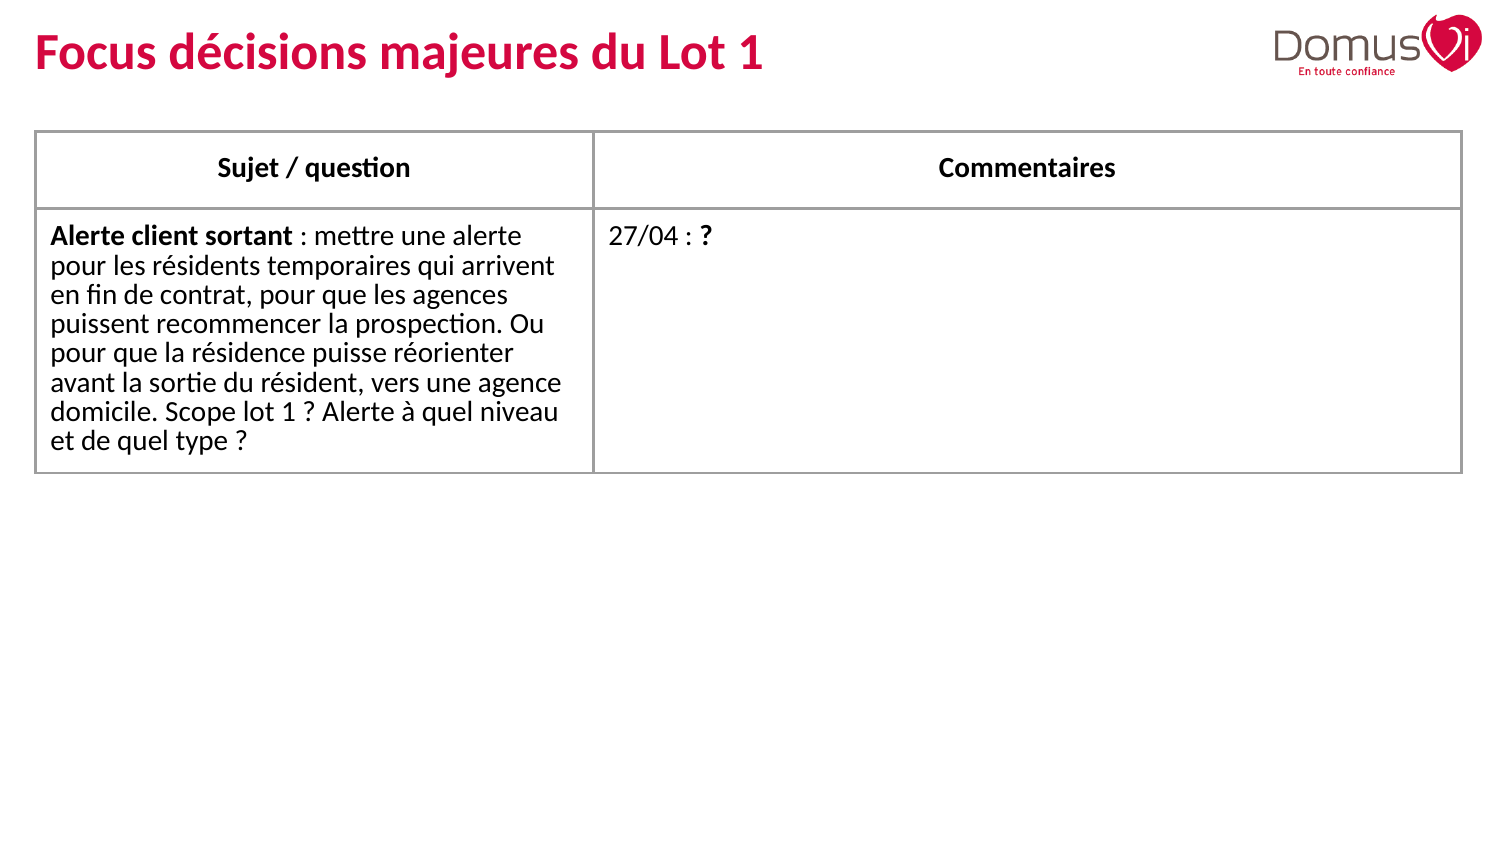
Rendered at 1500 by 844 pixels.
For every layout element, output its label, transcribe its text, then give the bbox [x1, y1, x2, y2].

table_cell 27/04 : ? [595, 210, 1460, 472]
table_header Sujet / question [37, 133, 592, 207]
title Focus décisions majeures du Lot 1 [19, 0, 1392, 106]
table_cell Alerte client sortant : mettre une alerte pour les résidents temporaires qui arrivent en fin de contrat, pour que les agences puissent recommencer la prospection. Ou pour que la résidence puisse réorienter avant la sortie du résident, vers une agence domicile. Scope lot 1 ? Alerte à quel niveau et de quel type ? [37, 210, 592, 472]
table_header Commentaires [595, 133, 1460, 207]
picture [1392, 1, 1495, 90]
